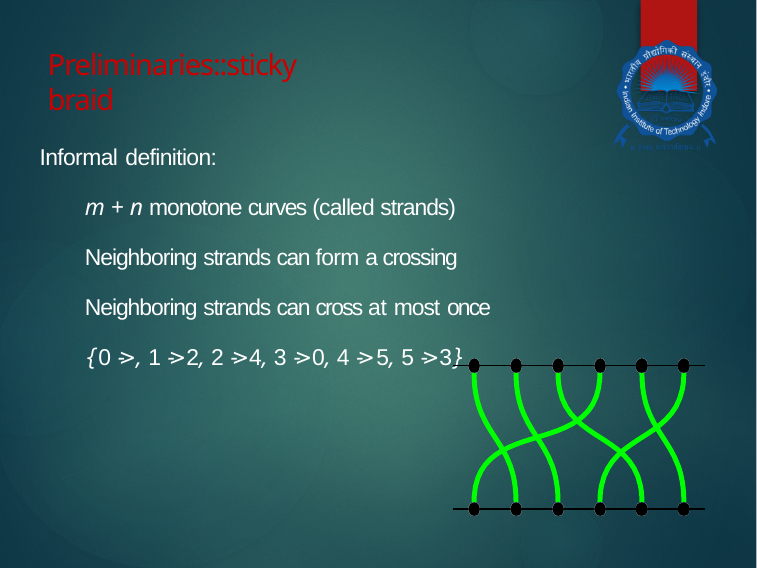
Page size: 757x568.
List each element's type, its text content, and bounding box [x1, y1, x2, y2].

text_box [452, 358, 706, 517]
text_box Informal definition: m + n monotone curves (called strands) Neighboring strands can form a crossing Neighboring strands can cross at most once {0 ->, 1 ->2, 2 ->4, 3 ->0, 4 -> 5, 5 ->3} [37, 140, 631, 421]
picture [613, 40, 717, 152]
title Preliminaries::sticky braid [45, 43, 354, 140]
